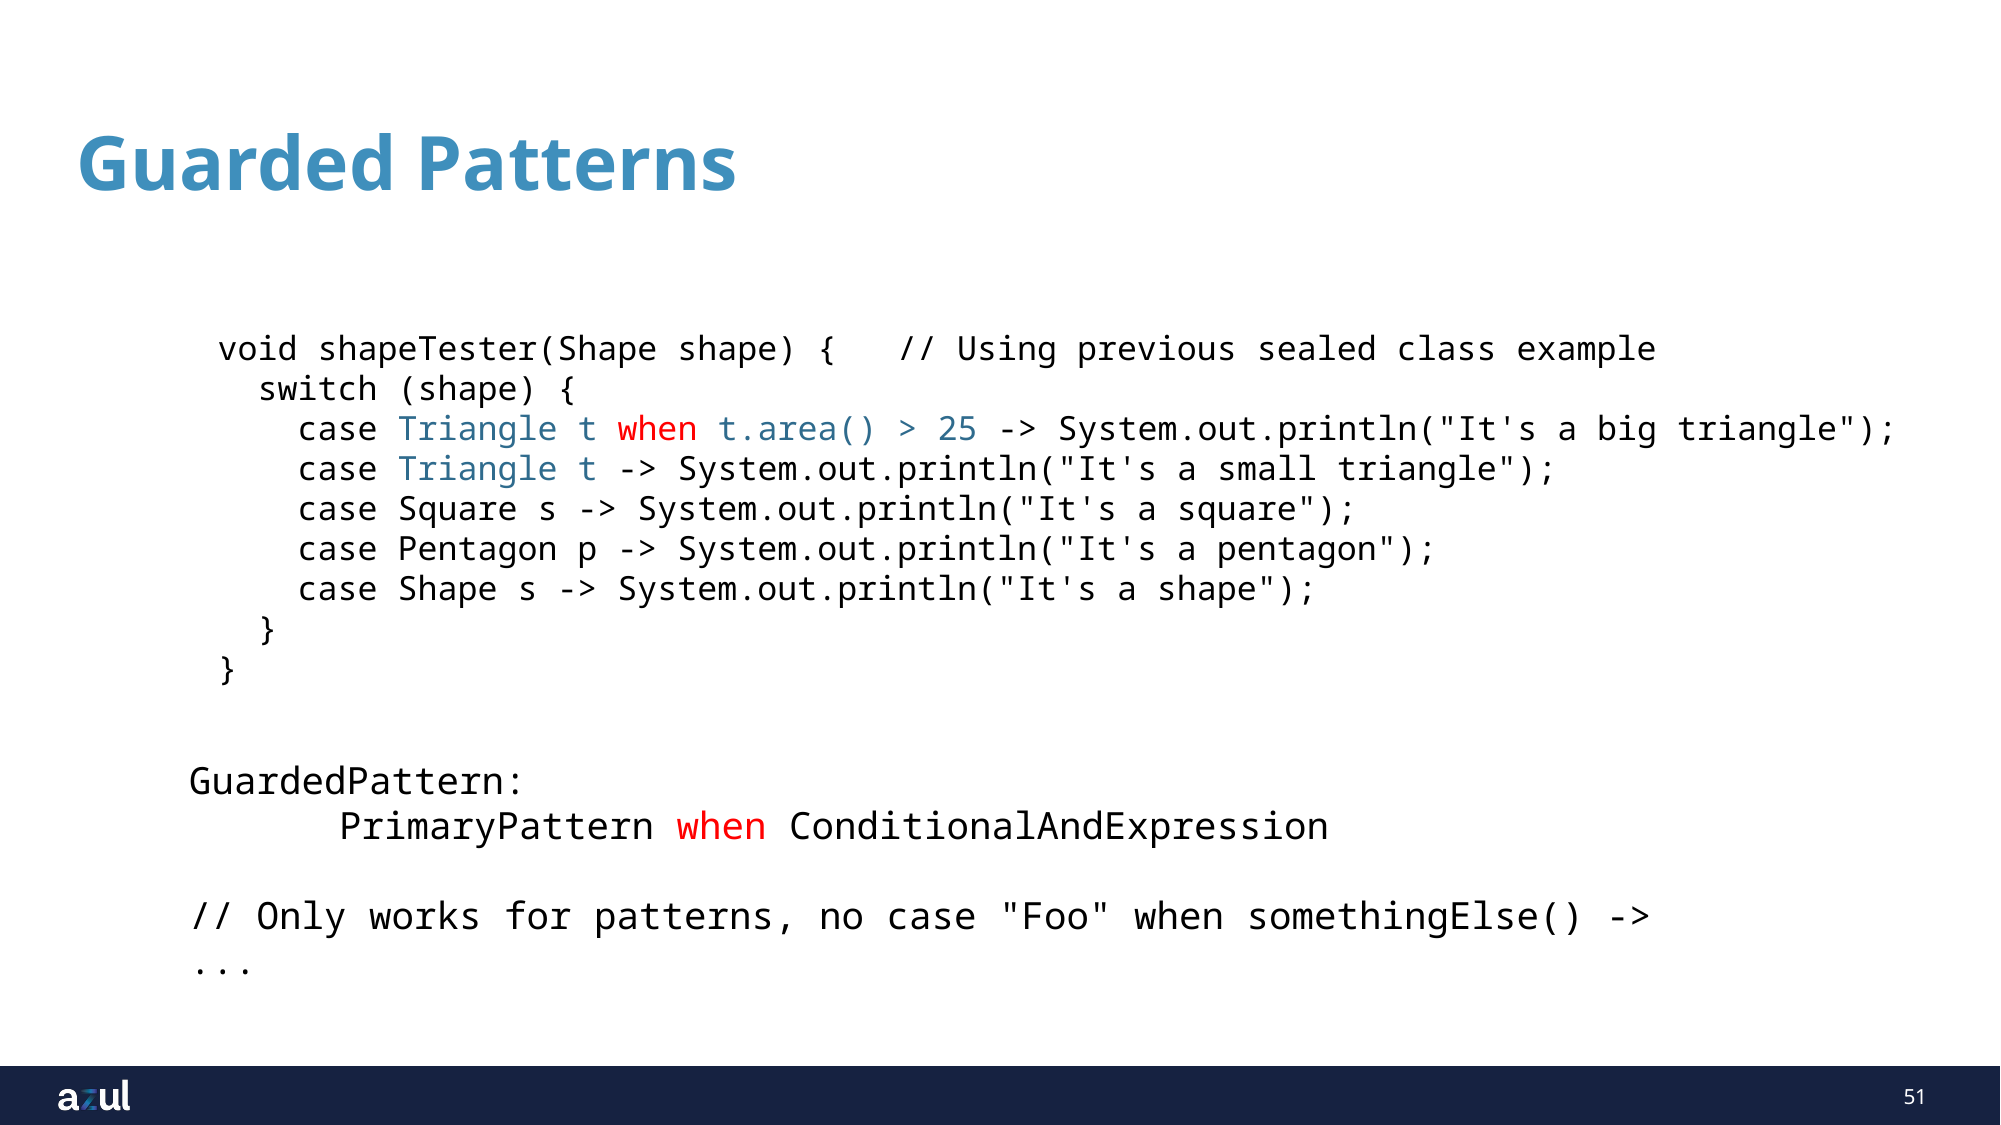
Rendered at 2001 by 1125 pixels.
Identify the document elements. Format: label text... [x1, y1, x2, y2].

title Guarded Patterns [61, 55, 1942, 278]
text_box void shapeTester(Shape shape) { // Using previous sealed class example switch (shape) { case Triangle t when t.area() > 25 -> System.out.println("It's a big triangle"); case Triangle t -> System.out.println("It's a small triangle"); case Square s -> System.out.println("It's a square"); case Pentagon p -> System.out.println("It's a pentagon"); case Shape s -> System.out.println("It's a shape"); } } [202, 320, 1942, 695]
picture [57, 1079, 131, 1111]
text_box GuardedPattern: PrimaryPattern when ConditionalAndExpression // Only works for patterns, no case "Foo" when somethingElse() -> ... [174, 749, 1671, 990]
